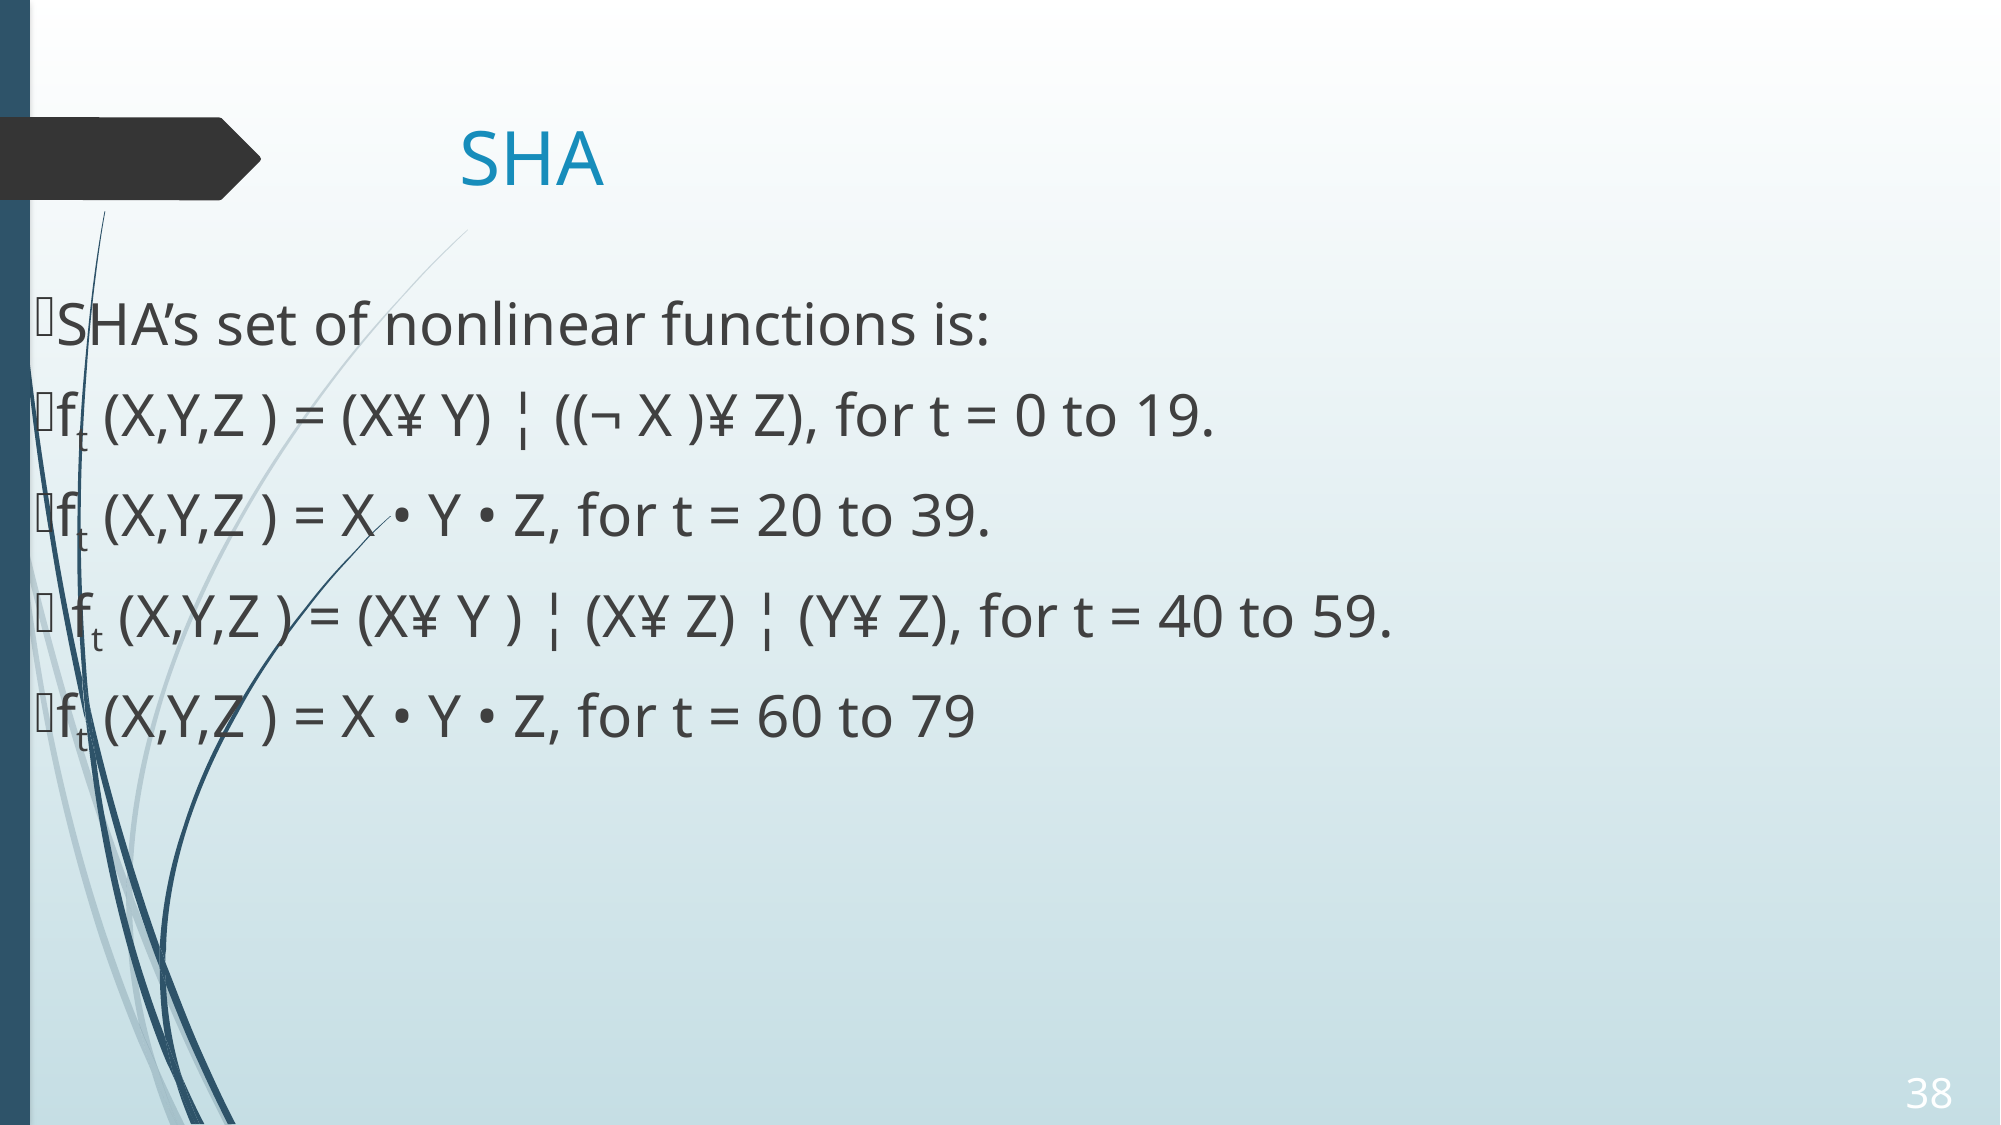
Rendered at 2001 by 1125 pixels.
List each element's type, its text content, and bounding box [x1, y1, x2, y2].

slide_number 38 [1795, 1065, 1969, 1125]
title SHA [425, 102, 1888, 280]
list SHA’s set of nonlinear functions is: ft (X,Y,Z ) = (X¥ Y) ¦ ((¬ X )¥ Z), for t = 0 to 19. ft (X,Y,Z ) = X • Y • Z, for t = 20 to 39. ft (X,Y,Z ) = (X¥ Y ) ¦ (X¥ Z) ¦ (Y¥ Z), for t = 40 to 59. ft (X,Y,Z ) = X • Y • Z, for t = 60 to 79 [19, 280, 1971, 1096]
